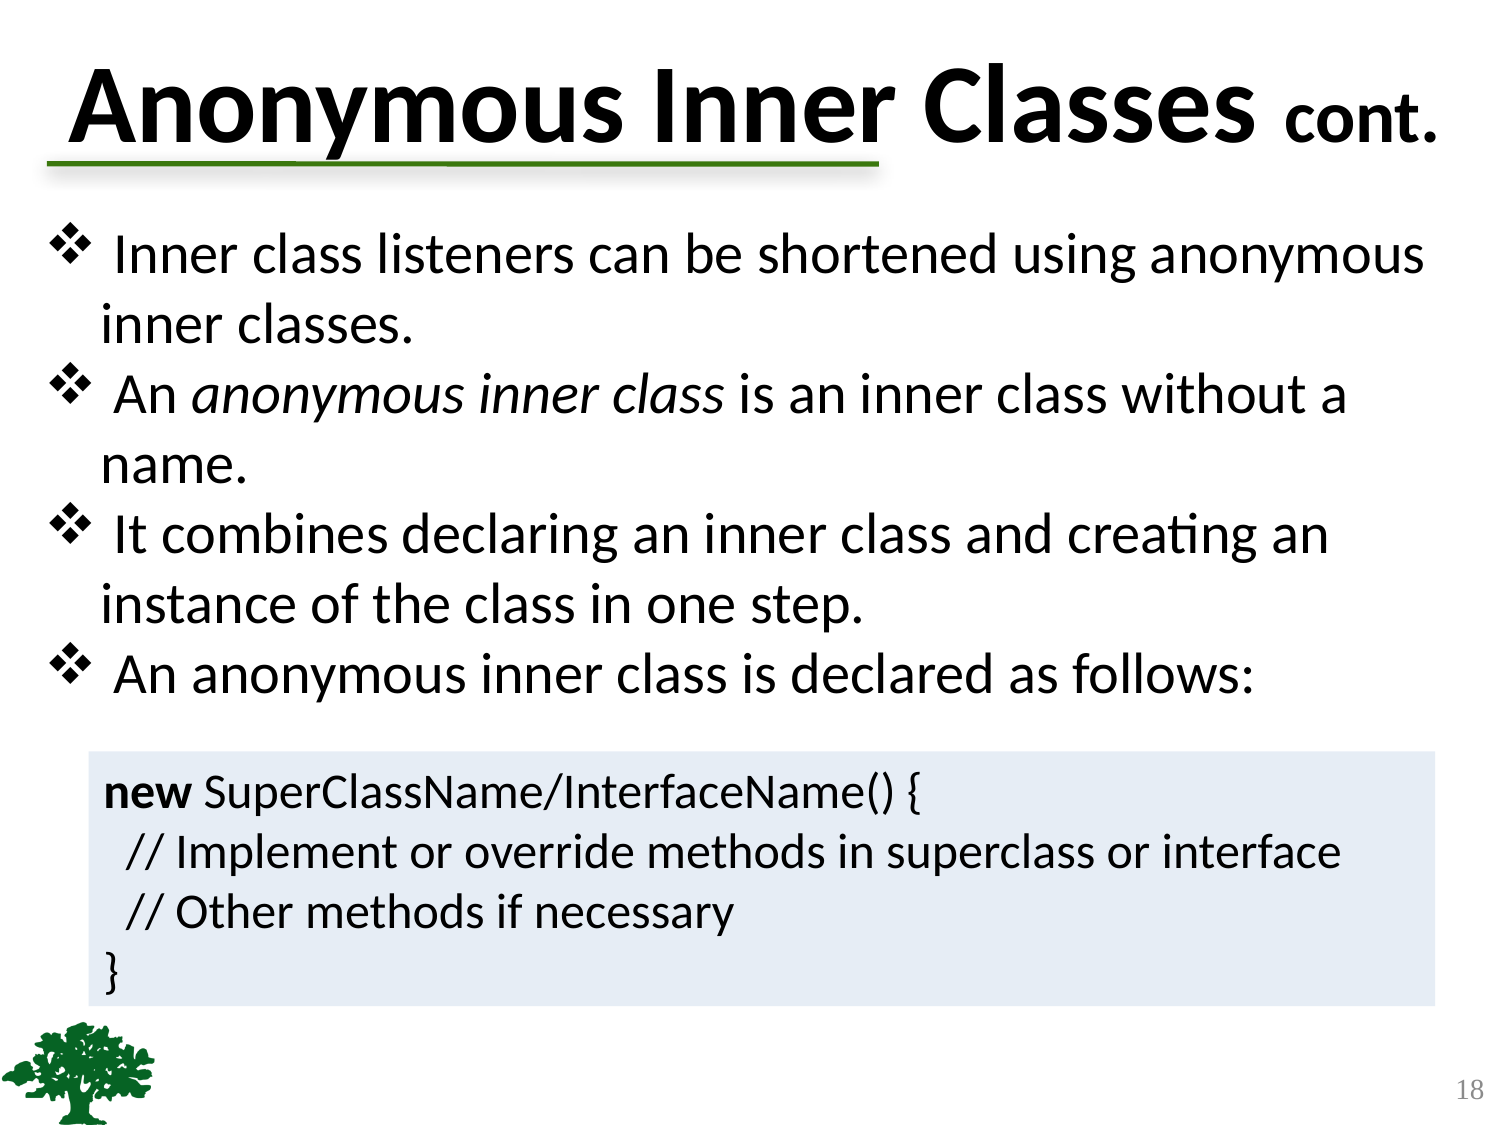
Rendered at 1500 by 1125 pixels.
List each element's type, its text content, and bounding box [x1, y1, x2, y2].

text_box new SuperClassName/InterfaceName() { // Implement or override methods in superclass or interface // Other methods if necessary } [88, 751, 1436, 1007]
slide_number 18 [1187, 1050, 1500, 1125]
title Anonymous Inner Classes cont. [52, 42, 1483, 153]
list Inner class listeners can be shortened using anonymous inner classes. An anonymous inner class is an inner class without a name. It combines declaring an inner class and creating an instance of the class in one step. An anonymous inner class is declared as follows: [29, 207, 1459, 740]
picture [0, 1021, 157, 1125]
